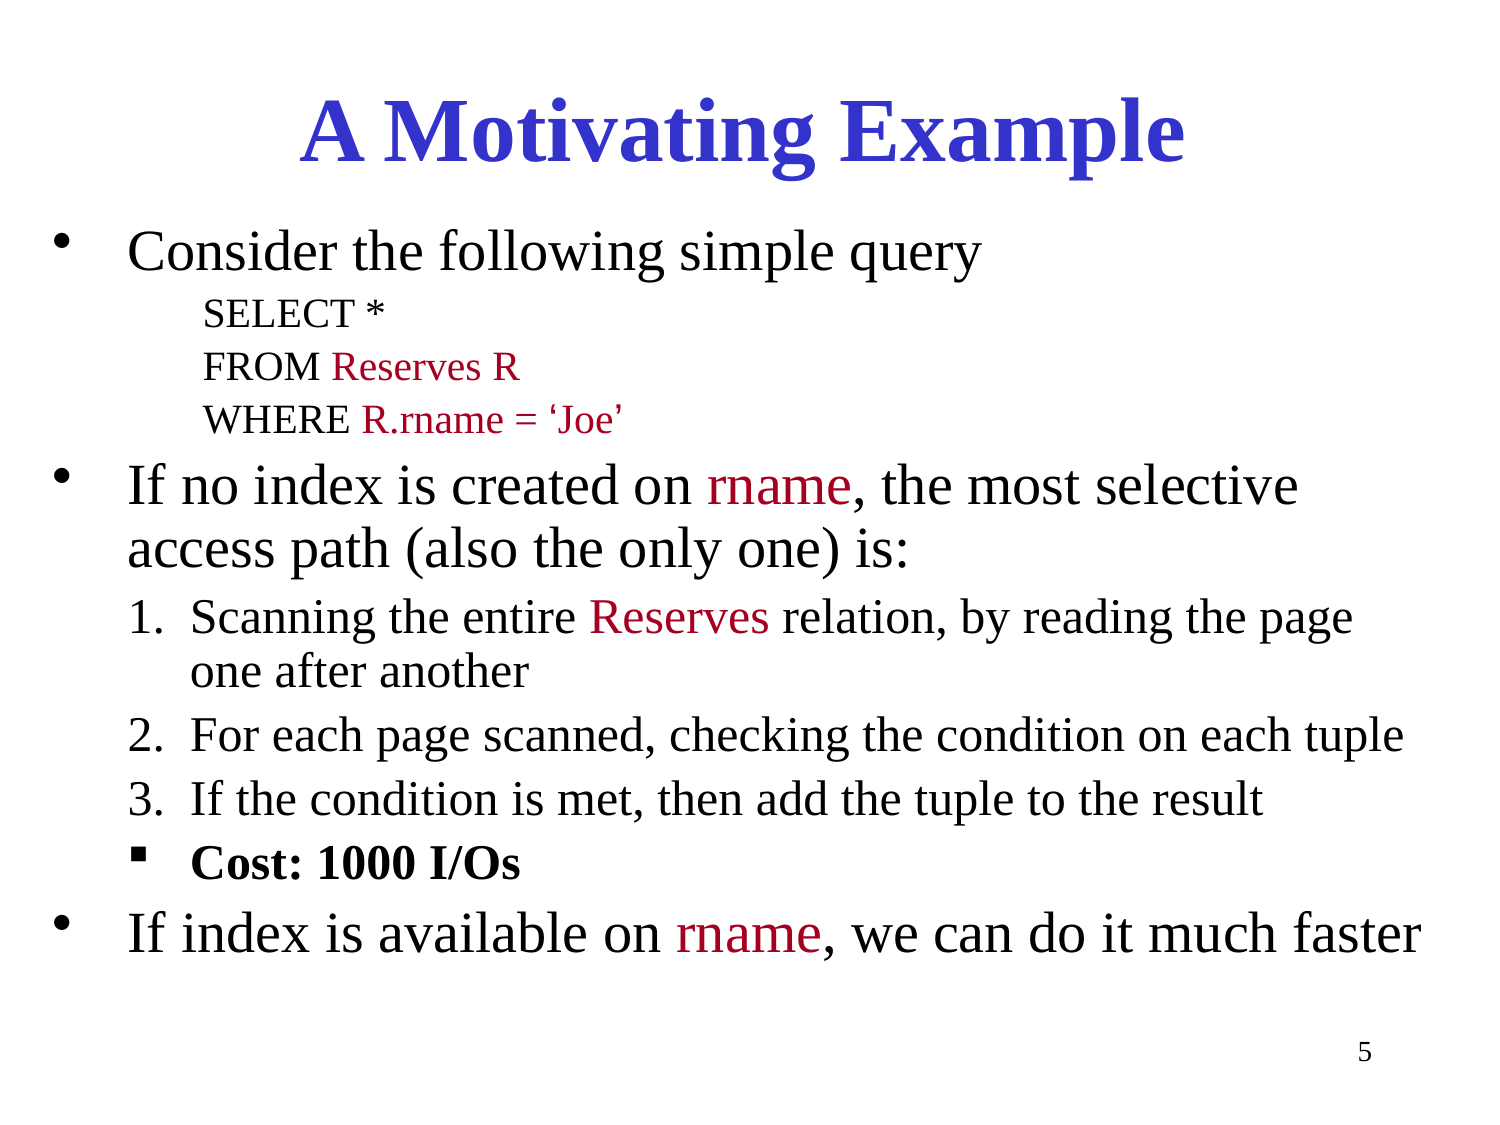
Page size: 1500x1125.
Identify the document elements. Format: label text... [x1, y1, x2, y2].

title A Motivating Example [124, 49, 1363, 201]
list Consider the following simple query SELECT * FROM Reserves R WHERE R.rname = ‘Joe’ If no index is created on rname, the most selective access path (also the only one) is: Scanning the entire Reserves relation, by reading the page one after another For each page scanned, checking the condition on each tuple If the condition is met, then add the tuple to the result Cost: 1000 I/Os If index is available on rname, we can do it much faster [37, 212, 1450, 1050]
slide_number 5 [1074, 1050, 1388, 1101]
